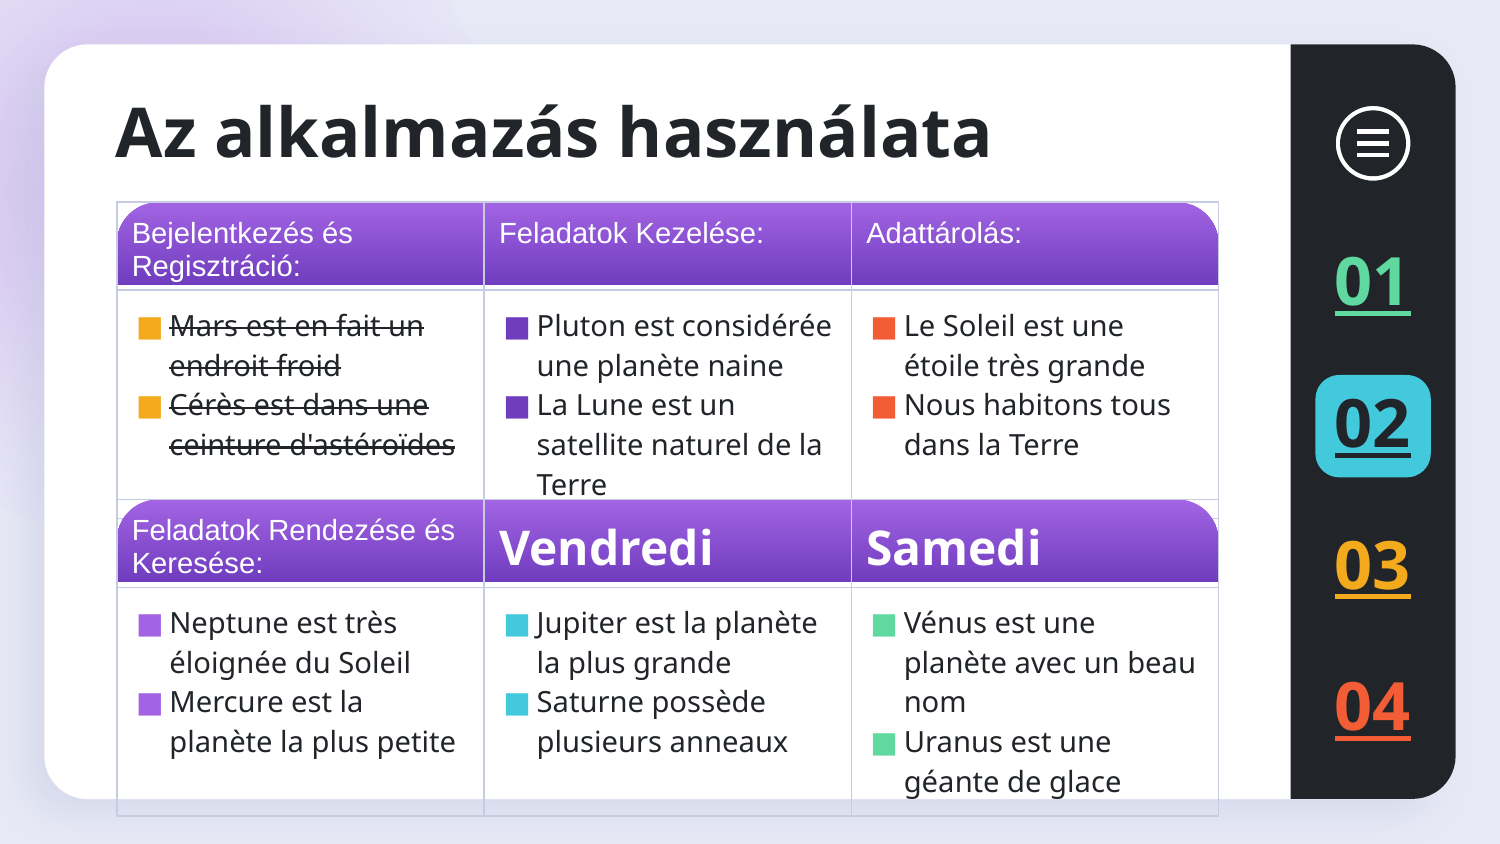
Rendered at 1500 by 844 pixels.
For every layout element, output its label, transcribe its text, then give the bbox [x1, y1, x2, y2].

title Az alkalmazás használata [100, 88, 1219, 167]
table_header Bejelentkezés és Regisztráció: [118, 203, 483, 289]
text_box 01 [1313, 239, 1434, 330]
table_cell Neptune est très éloignée du Soleil Mercure est la planète la plus petite [118, 588, 483, 815]
text_box [1324, 374, 1422, 380]
table_cell Vénus est une planète avec un beau nom Uranus est une géante de glace [852, 588, 1218, 815]
table_header Adattárolás: [852, 203, 1218, 289]
table_cell Le Soleil est une étoile très grande Nous habitons tous dans la Terre [852, 291, 1218, 499]
table_cell Jupiter est la planète la plus grande Saturne possède plusieurs anneaux [485, 588, 851, 815]
table_header Feladatok Kezelése: [485, 203, 851, 289]
text_box [1324, 472, 1422, 478]
text_box 04 [1313, 664, 1434, 755]
text_box [1335, 105, 1412, 182]
text_box 03 [1313, 522, 1434, 614]
table_header Samedi [852, 500, 1218, 587]
text_box 02 [1313, 380, 1434, 472]
table_cell Mars est en fait un endroit froid Cérès est dans une ceinture d'astéroïdes [118, 291, 483, 499]
table_header Feladatok Rendezése és Keresése: [118, 500, 483, 587]
table_header Vendredi [485, 500, 851, 587]
table_cell Pluton est considérée une planète naine La Lune est un satellite naturel de la Terre [485, 291, 851, 499]
